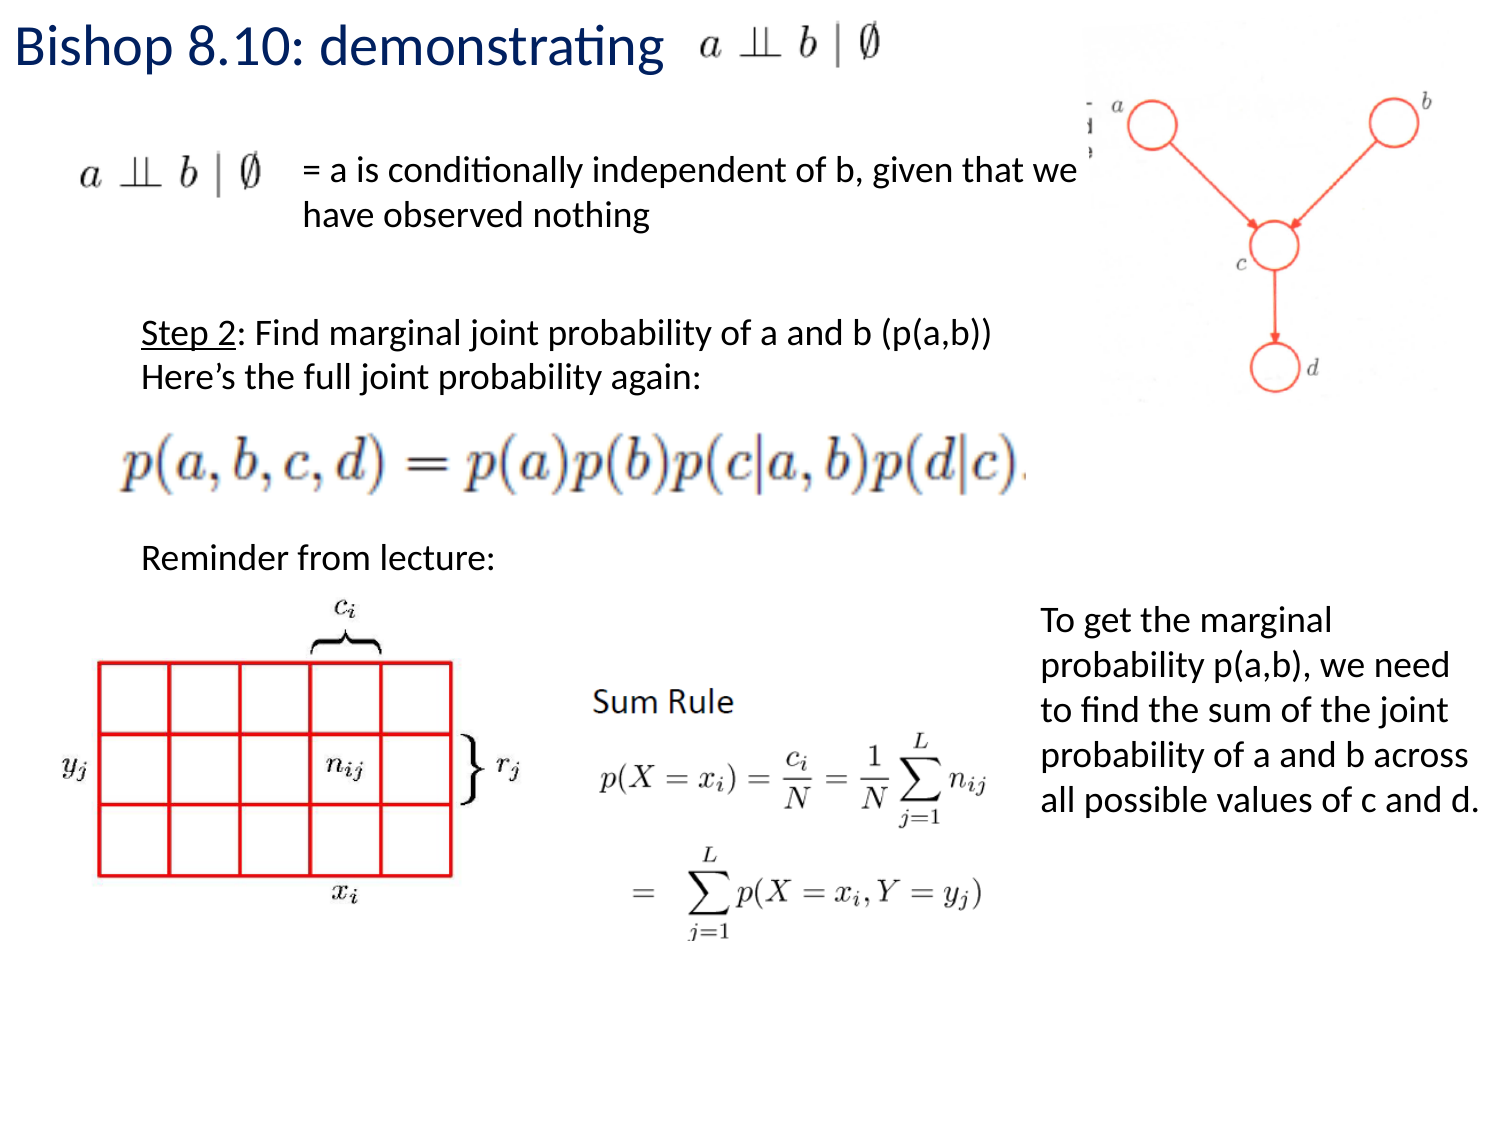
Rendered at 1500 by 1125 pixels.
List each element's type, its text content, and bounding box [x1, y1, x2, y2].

text_box Bishop 8.10: demonstrating [0, 0, 1335, 85]
picture [667, 7, 908, 83]
picture [1092, 17, 1458, 408]
text_box Step 2: Find marginal joint probability of a and b (p(a,b)) Here’s the full joint probability again: Reminder from lecture: [126, 300, 1026, 416]
text_box Step 2: Find marginal joint probability of a and b (p(a,b)) Here’s the full joint probability again: Reminder from lecture: [126, 499, 1026, 585]
text_box = a is conditionally independent of b, given that we have observed nothing [287, 138, 1092, 243]
picture [47, 587, 997, 941]
picture [95, 416, 1026, 499]
picture [47, 138, 288, 213]
text_box To get the marginal probability p(a,b), we need to find the sum of the joint probability of a and b across all possible values of c and d. [1025, 587, 1500, 828]
